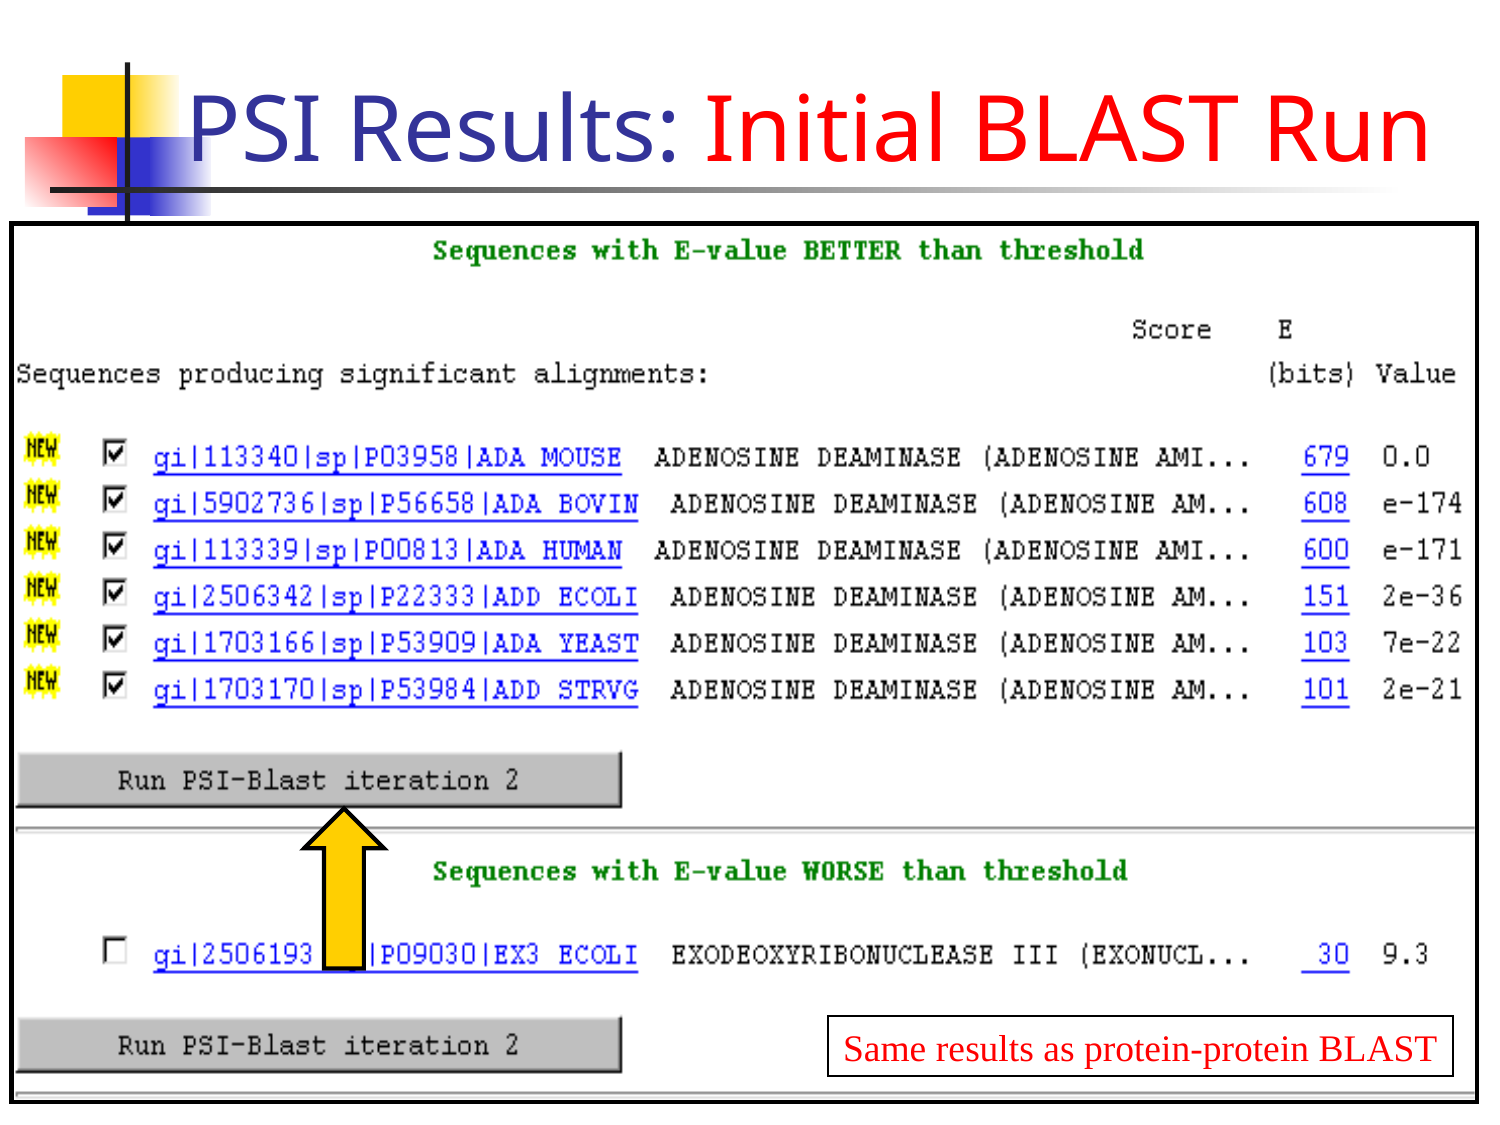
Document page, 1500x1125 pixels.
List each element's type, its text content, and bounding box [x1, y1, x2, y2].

picture [13, 225, 1475, 1100]
title PSI Results: Initial BLAST Run [170, 31, 1468, 188]
